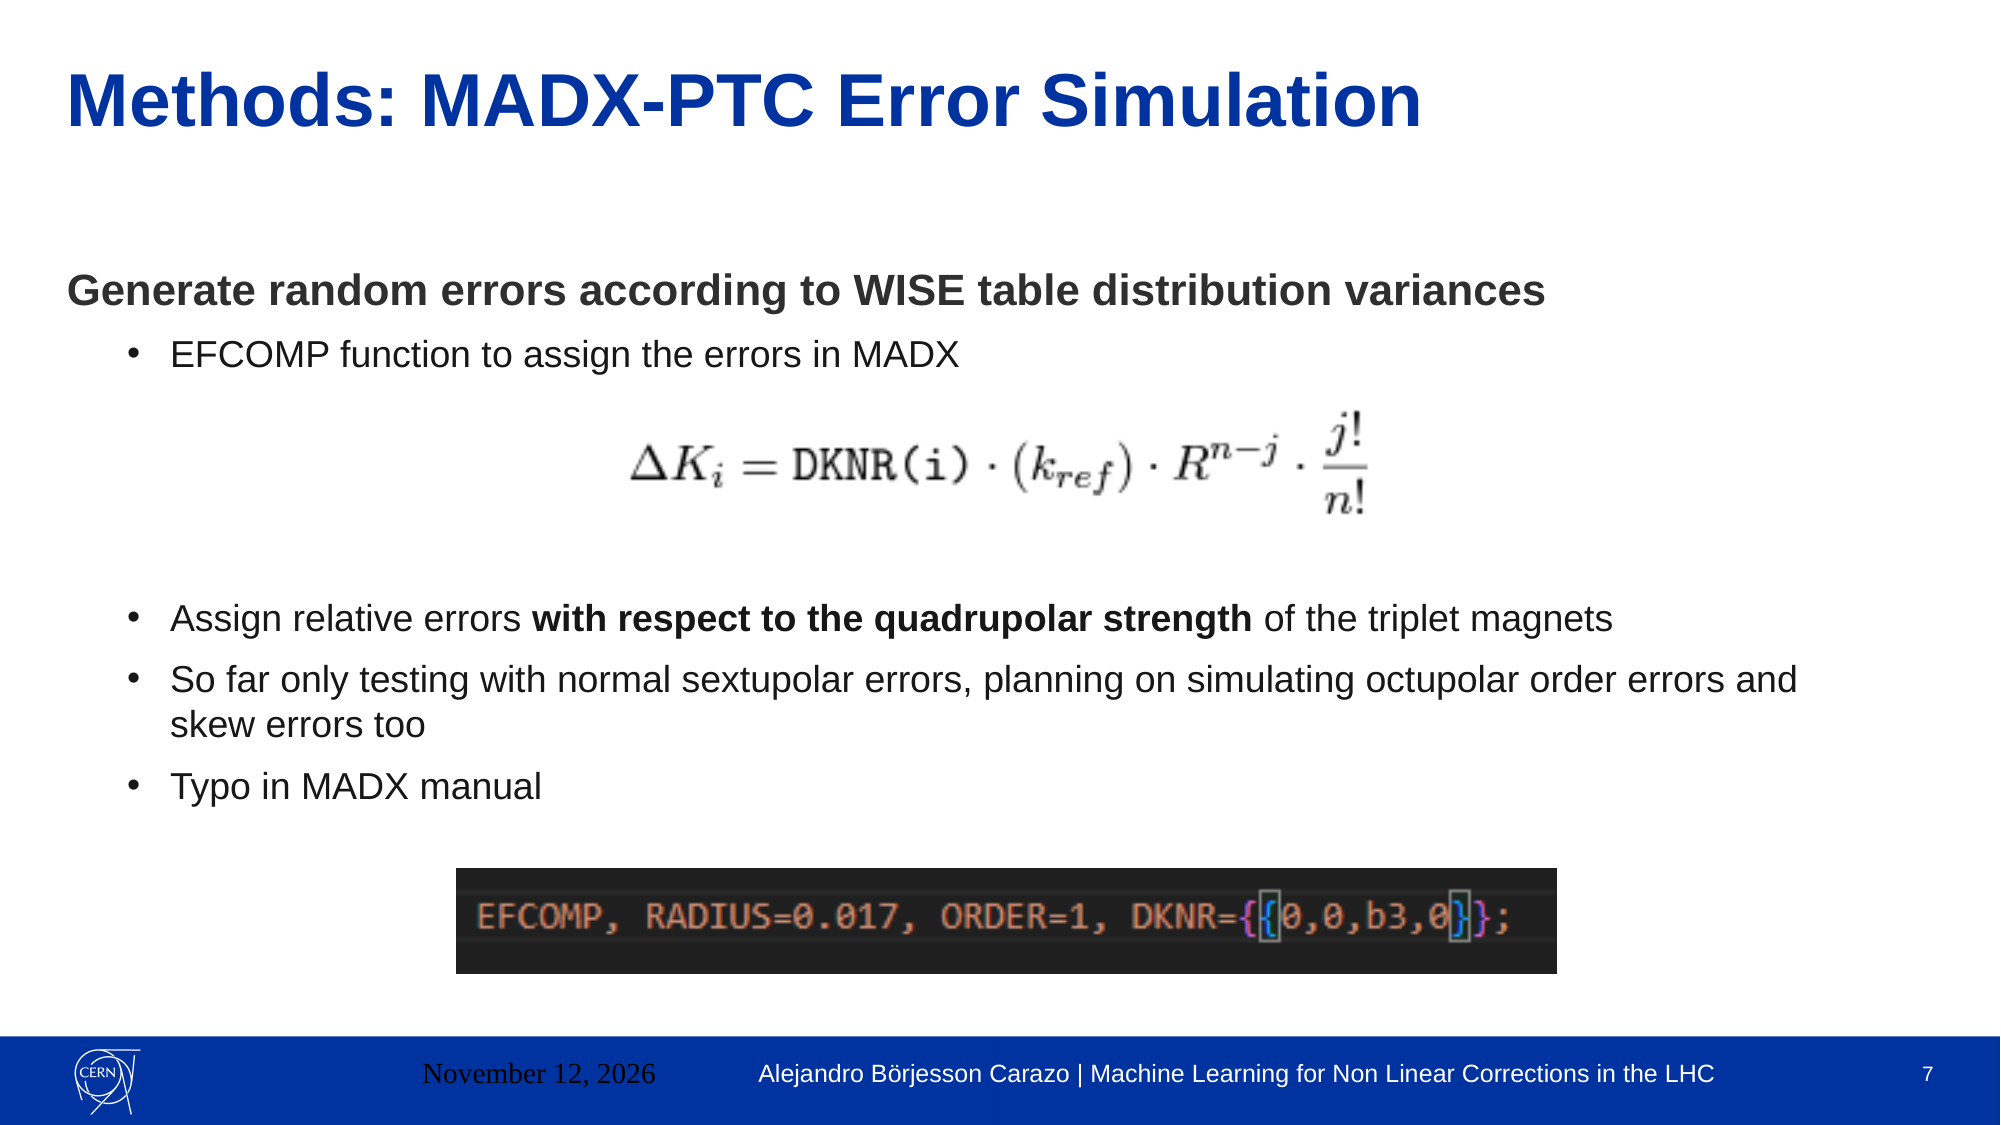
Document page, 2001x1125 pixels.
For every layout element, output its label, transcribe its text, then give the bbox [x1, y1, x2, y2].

picture [555, 409, 1444, 529]
slide_number 7 [1822, 1042, 1934, 1103]
picture [0, 1036, 2000, 1125]
title Methods: MADX-PTC Error Simulation [66, 61, 1933, 236]
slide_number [422, 1041, 676, 1102]
footer Alejandro Börjesson Carazo | Machine Learning for Non Linear Corrections in the LHC [698, 1042, 1777, 1103]
picture [455, 868, 1558, 974]
